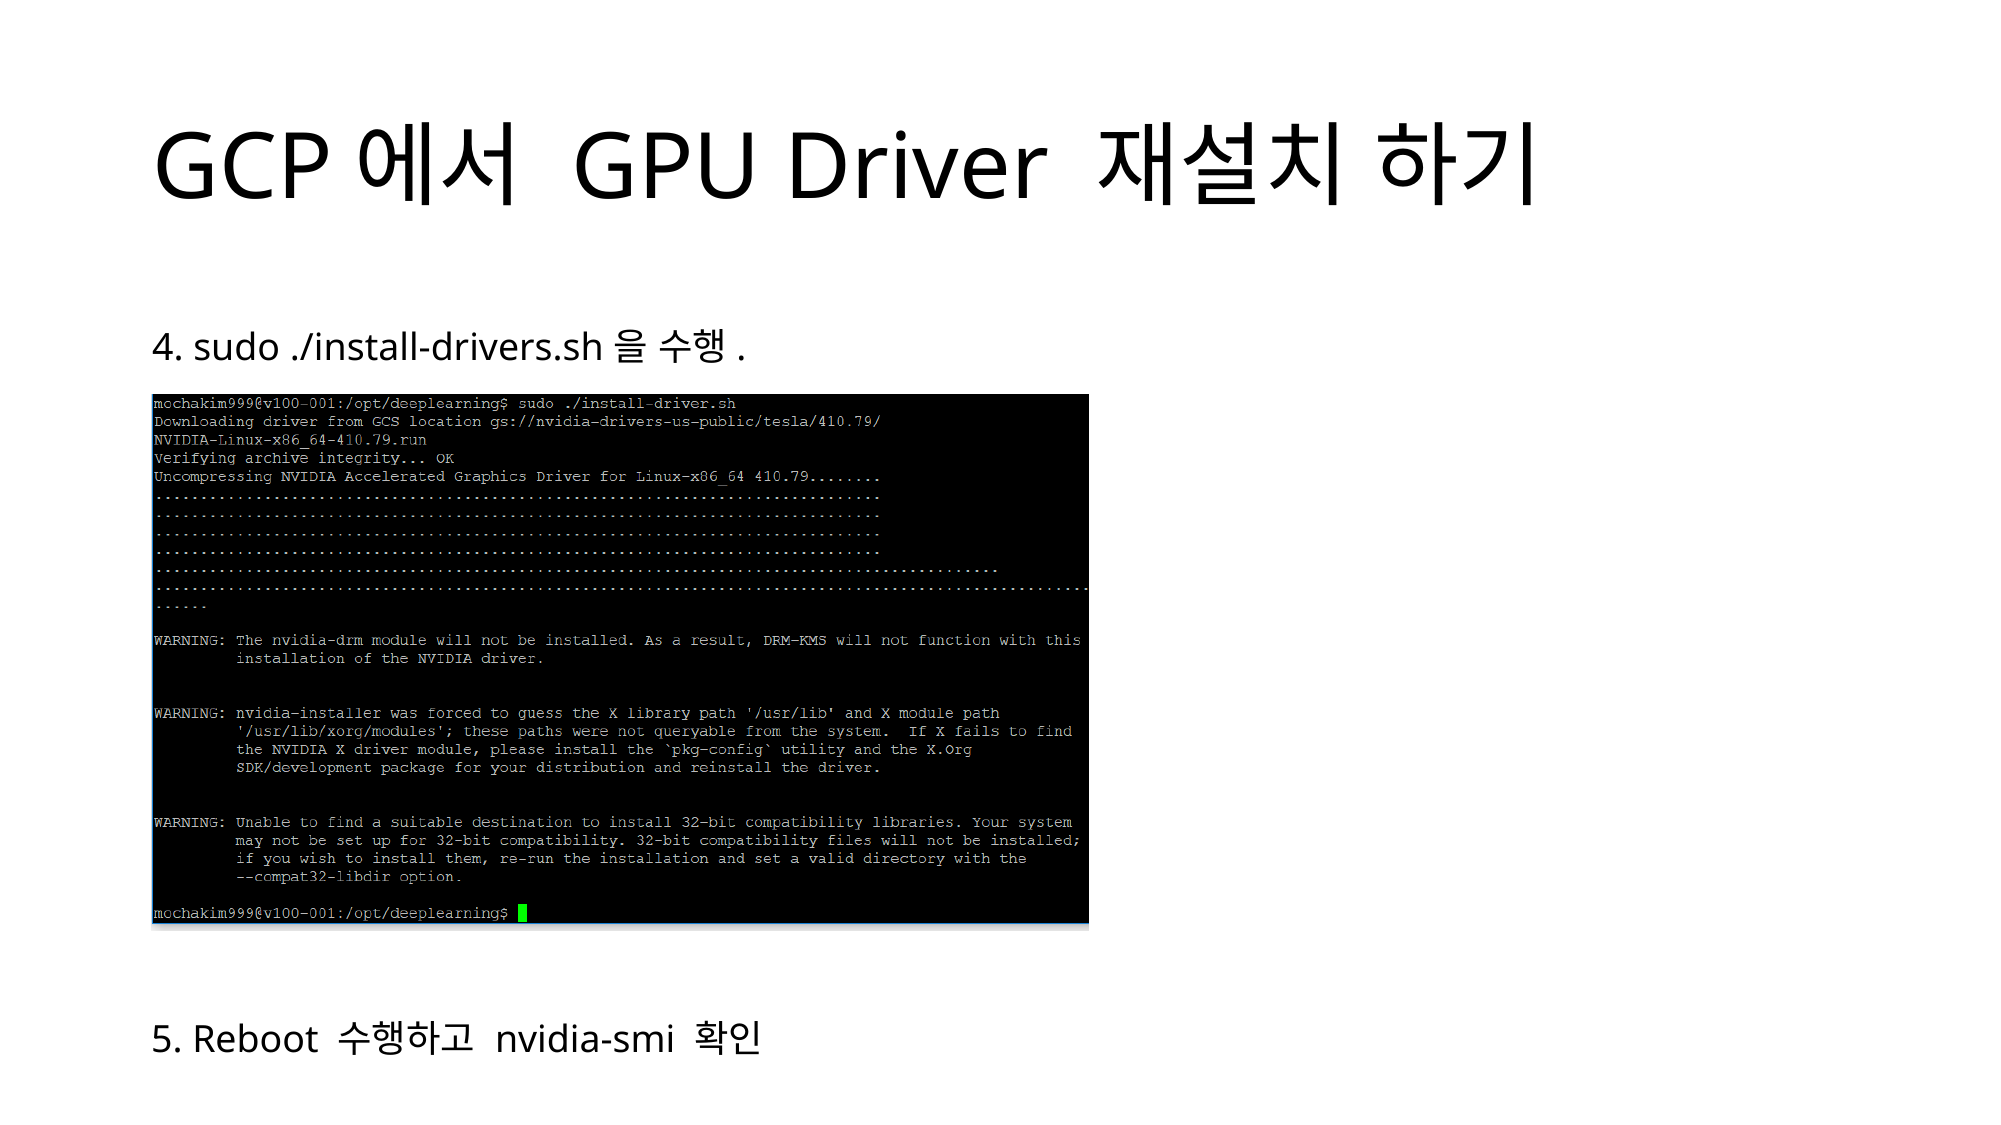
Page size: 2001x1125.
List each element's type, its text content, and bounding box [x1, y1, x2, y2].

text_box 4. sudo ./install-drivers.sh을 수행. [137, 315, 1863, 376]
picture [151, 394, 1089, 931]
text_box 5. Reboot 수행하고 nvidia-smi 확인 [136, 1007, 778, 1068]
title GCP에서 GPU Driver 재설치 하기 [137, 59, 1863, 278]
